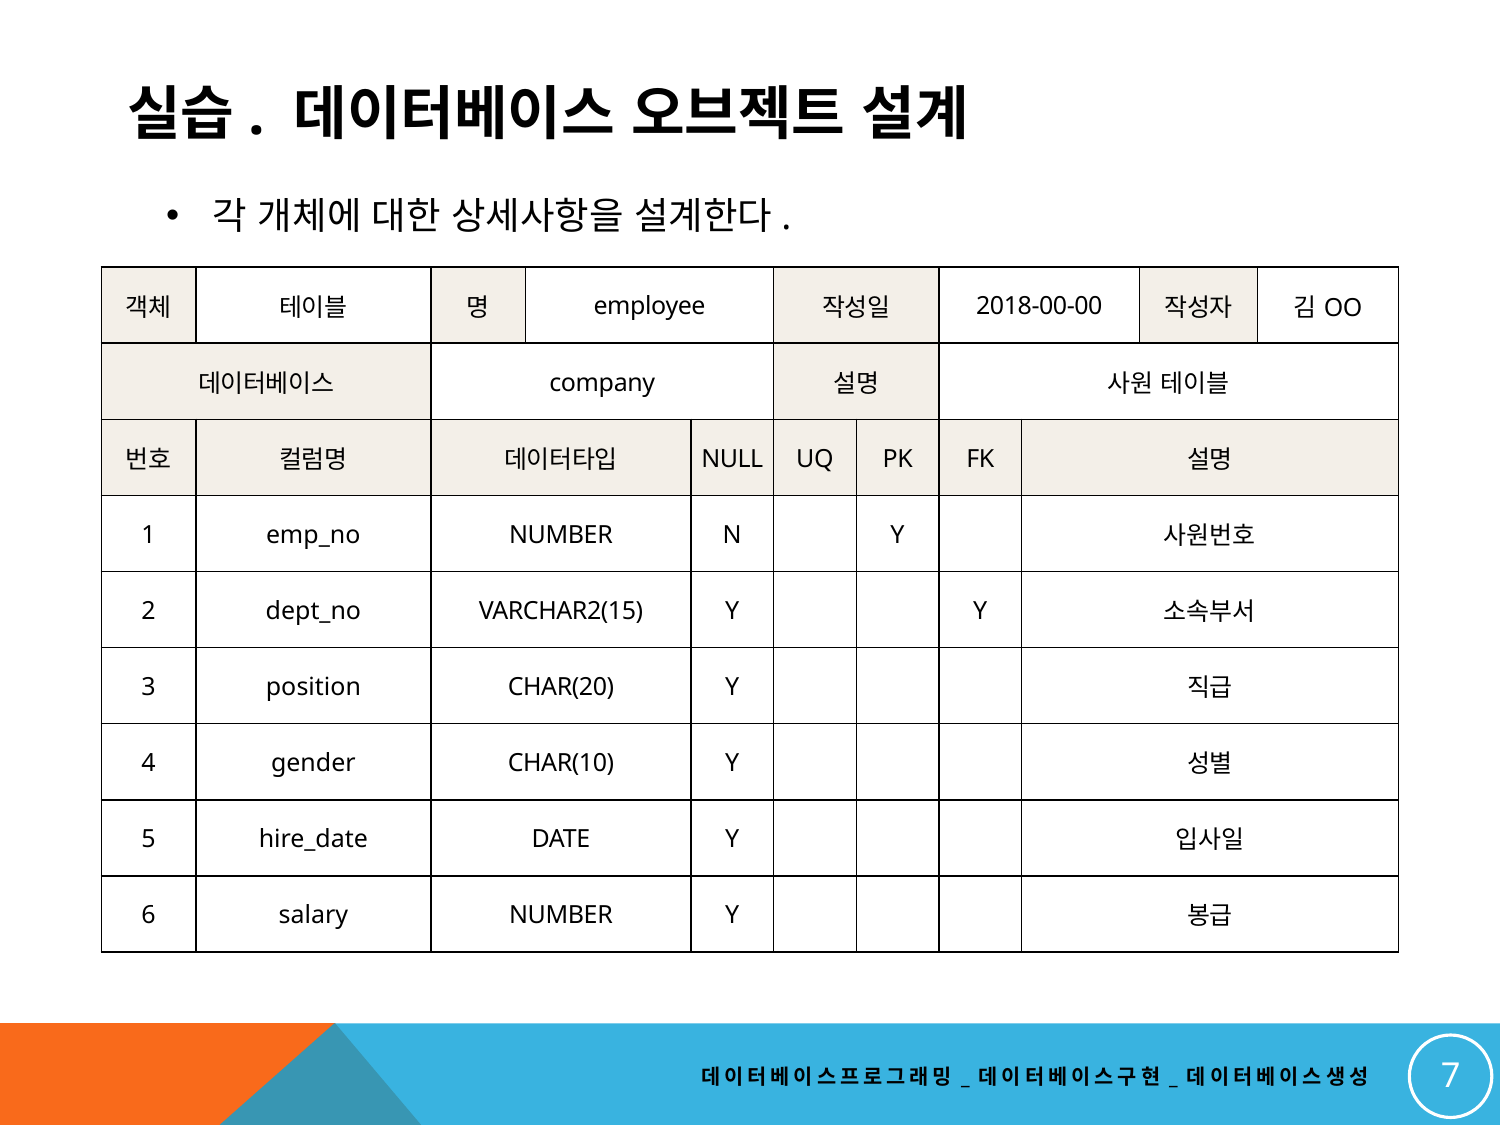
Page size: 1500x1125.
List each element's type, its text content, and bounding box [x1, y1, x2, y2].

table_header 2018-00-00 [940, 268, 1139, 342]
table_cell Y [692, 648, 773, 723]
table_cell 6 [102, 877, 195, 951]
table_header 작성일 [774, 268, 938, 342]
table_cell position [197, 648, 430, 723]
table_header employee [526, 268, 773, 342]
table_cell CHAR(20) [432, 648, 690, 723]
table_cell [774, 724, 856, 799]
table_cell NUMBER [432, 496, 690, 571]
table_cell 사원 테이블 [940, 344, 1398, 419]
table_cell FK [940, 420, 1021, 495]
table_cell CHAR(10) [432, 724, 690, 799]
table_cell gender [197, 724, 430, 799]
table_cell Y [692, 877, 773, 951]
table_cell 번호 [102, 420, 195, 495]
table_header 테이블 [197, 268, 430, 342]
table_header 명 [432, 268, 525, 342]
footer 데이터베이스프로그래밍_데이터베이스구현_데이터베이스생성 [608, 1053, 1384, 1099]
table_cell emp_no [197, 496, 430, 571]
table_cell [774, 648, 856, 723]
table_cell [857, 801, 938, 875]
table_cell 봉급 [1022, 877, 1398, 951]
table_cell DATE [432, 801, 690, 875]
text_box 실습. 데이터베이스 오브젝트 설계 [112, 66, 1346, 157]
table_header 작성자 [1140, 268, 1257, 342]
table_cell NULL [692, 420, 773, 495]
table_cell [857, 572, 938, 647]
table_cell [940, 648, 1021, 723]
table_header 객체 [102, 268, 195, 342]
table_cell UQ [774, 420, 856, 495]
table_cell [774, 496, 856, 571]
table_cell dept_no [197, 572, 430, 647]
table_cell NUMBER [432, 877, 690, 951]
table_header 김OO [1258, 268, 1398, 342]
table_cell Y [857, 496, 938, 571]
table_cell Y [692, 801, 773, 875]
table_cell salary [197, 877, 430, 951]
table_cell 2 [102, 572, 195, 647]
table_cell 직급 [1022, 648, 1398, 723]
table_cell [774, 877, 856, 951]
table_cell 입사일 [1022, 801, 1398, 875]
table_cell 컬럼명 [197, 420, 430, 495]
table_cell [857, 648, 938, 723]
table_cell 설명 [1022, 420, 1398, 495]
table_cell 4 [102, 724, 195, 799]
table_cell 데이터타입 [432, 420, 690, 495]
table_cell Y [940, 572, 1021, 647]
table_cell [940, 724, 1021, 799]
table_cell 1 [102, 496, 195, 571]
table_cell [857, 877, 938, 951]
table_cell 사원번호 [1022, 496, 1398, 571]
table_cell 5 [102, 801, 195, 875]
table_cell PK [857, 420, 938, 495]
table_cell 설명 [774, 344, 938, 419]
table_cell [774, 801, 856, 875]
table_cell [940, 801, 1021, 875]
table_cell 3 [102, 648, 195, 723]
table_cell 성별 [1022, 724, 1398, 799]
table_cell [857, 724, 938, 799]
table_cell [940, 496, 1021, 571]
table_cell Y [692, 724, 773, 799]
table_cell 소속부서 [1022, 572, 1398, 647]
slide_number 7 [1407, 1033, 1494, 1120]
table_cell company [432, 344, 773, 419]
table_cell [774, 572, 856, 647]
table_cell Y [692, 572, 773, 647]
table_cell N [692, 496, 773, 571]
table_cell [940, 877, 1021, 951]
table_cell 데이터베이스 [102, 344, 430, 419]
text_box 각 개체에 대한 상세사항을 설계한다. [151, 184, 807, 245]
table_cell hire_date [197, 801, 430, 875]
table_cell VARCHAR2(15) [432, 572, 690, 647]
